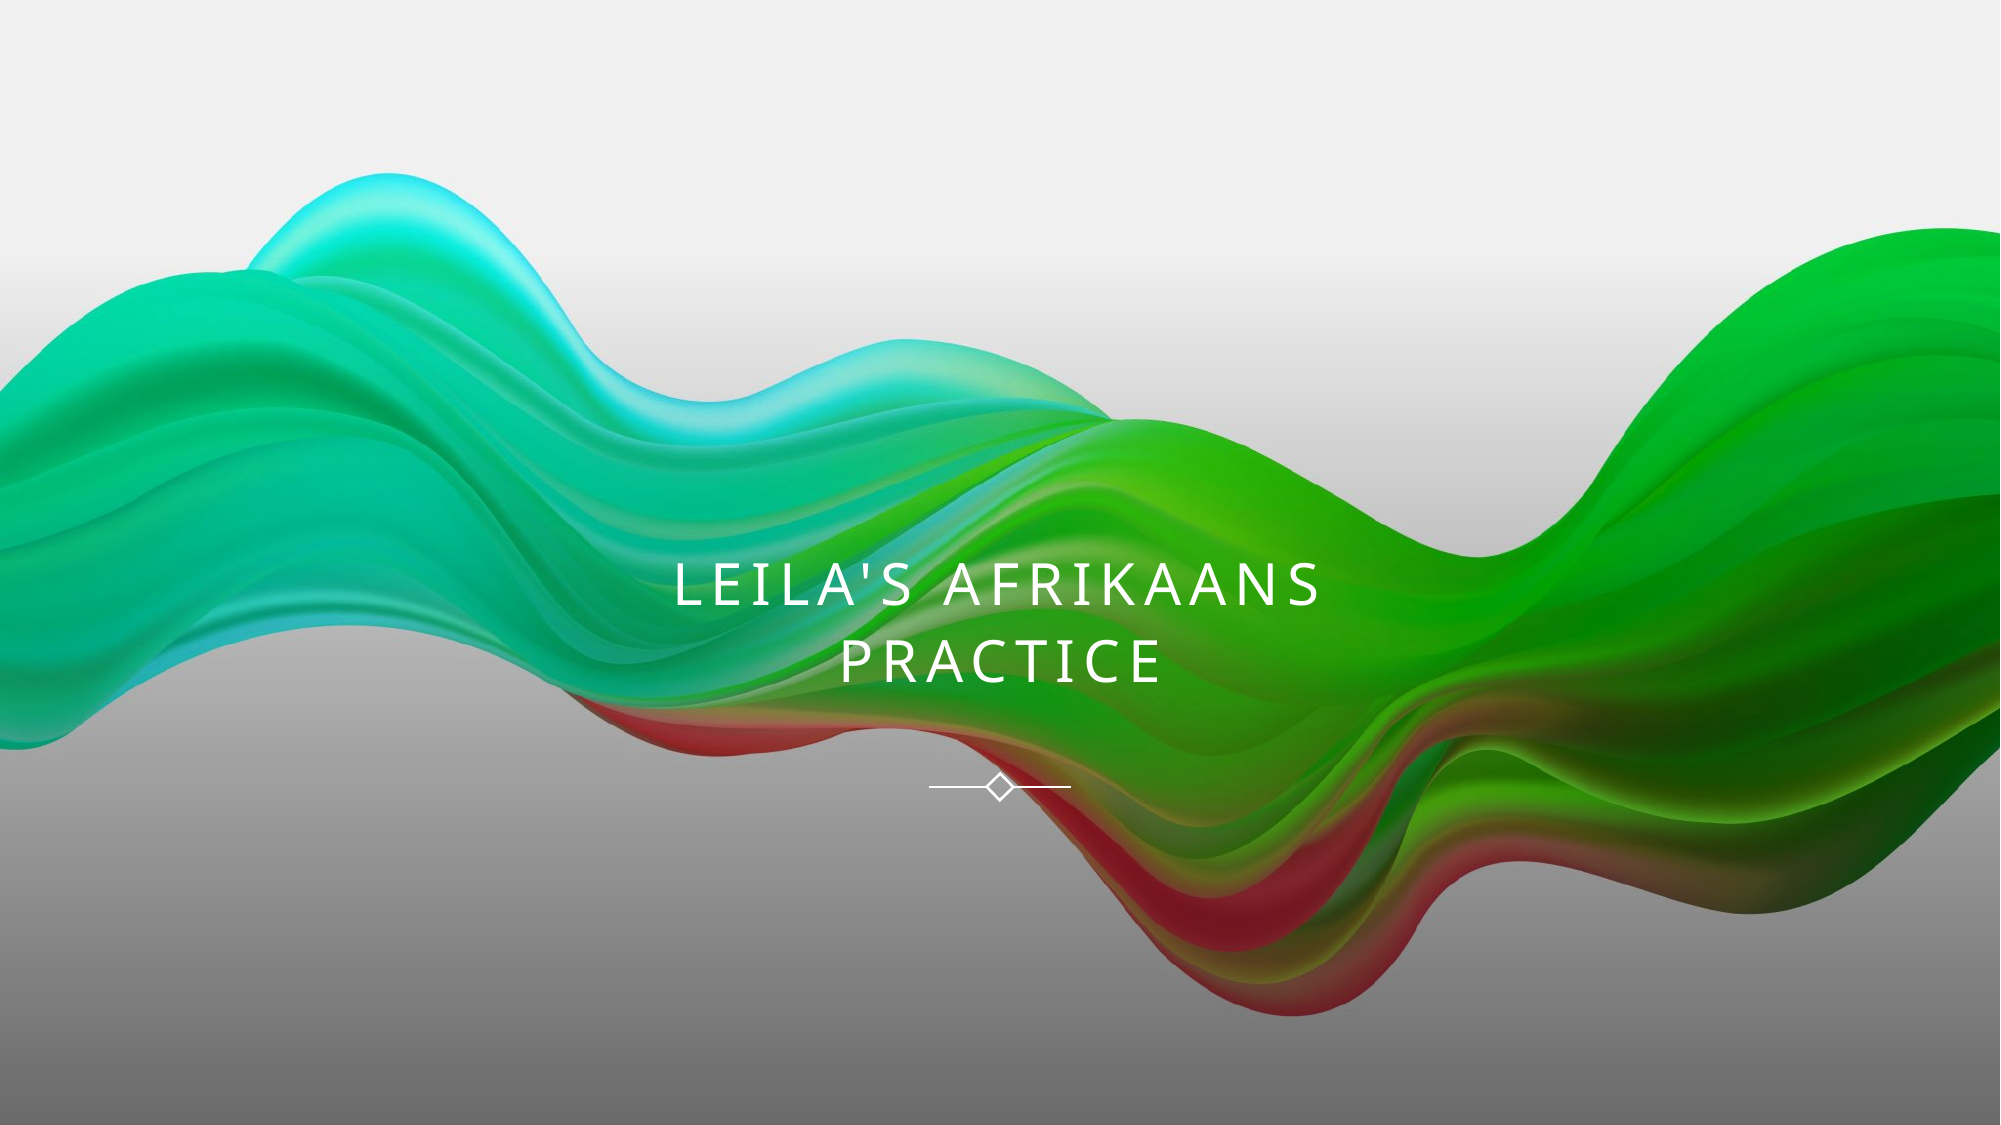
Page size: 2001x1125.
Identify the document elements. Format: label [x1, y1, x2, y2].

text_box [928, 777, 1072, 797]
picture [0, 0, 2000, 1125]
